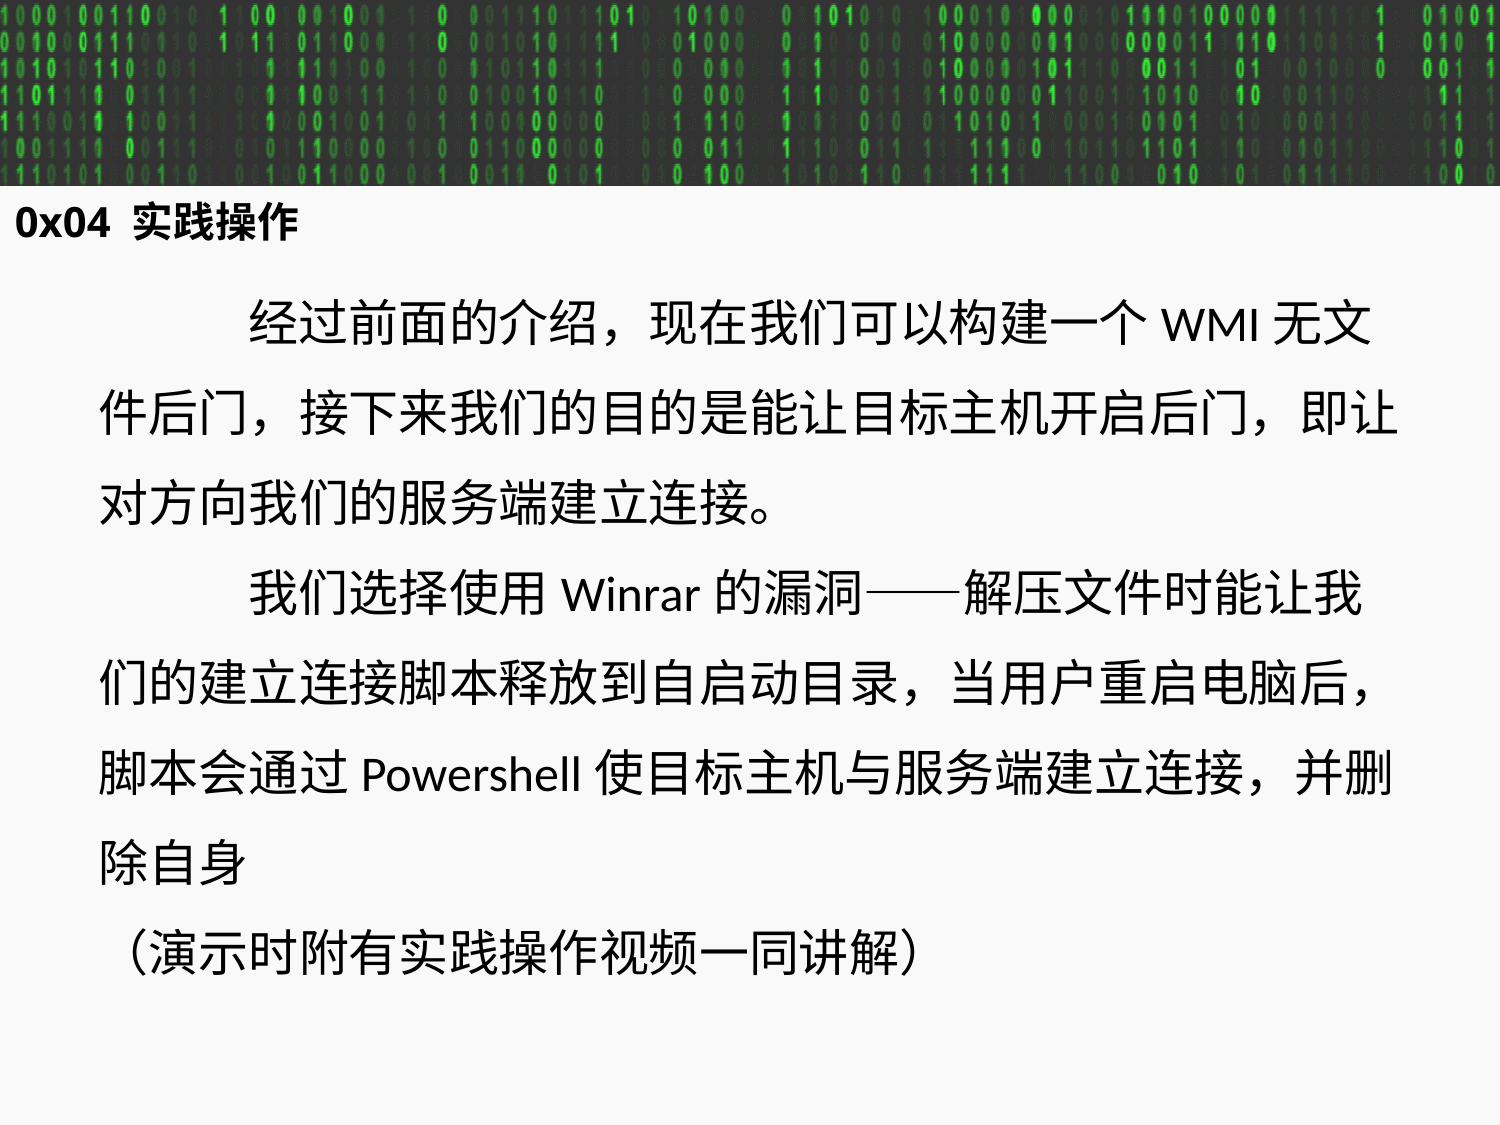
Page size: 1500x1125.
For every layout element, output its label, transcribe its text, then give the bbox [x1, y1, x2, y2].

text_box 0x04 实践操作 [0, 187, 314, 253]
text_box 经过前面的介绍，现在我们可以构建一个WMI无文件后门，接下来我们的目的是能让目标主机开启后门，即让对方向我们的服务端建立连接。 我们选择使用Winrar的漏洞——解压文件时能让我们的建立连接脚本释放到自启动目录，当用户重启电脑后，脚本会通过Powershell使目标主机与服务端建立连接，并删除自身 （演示时附有实践操作视频一同讲解） [84, 253, 1416, 989]
